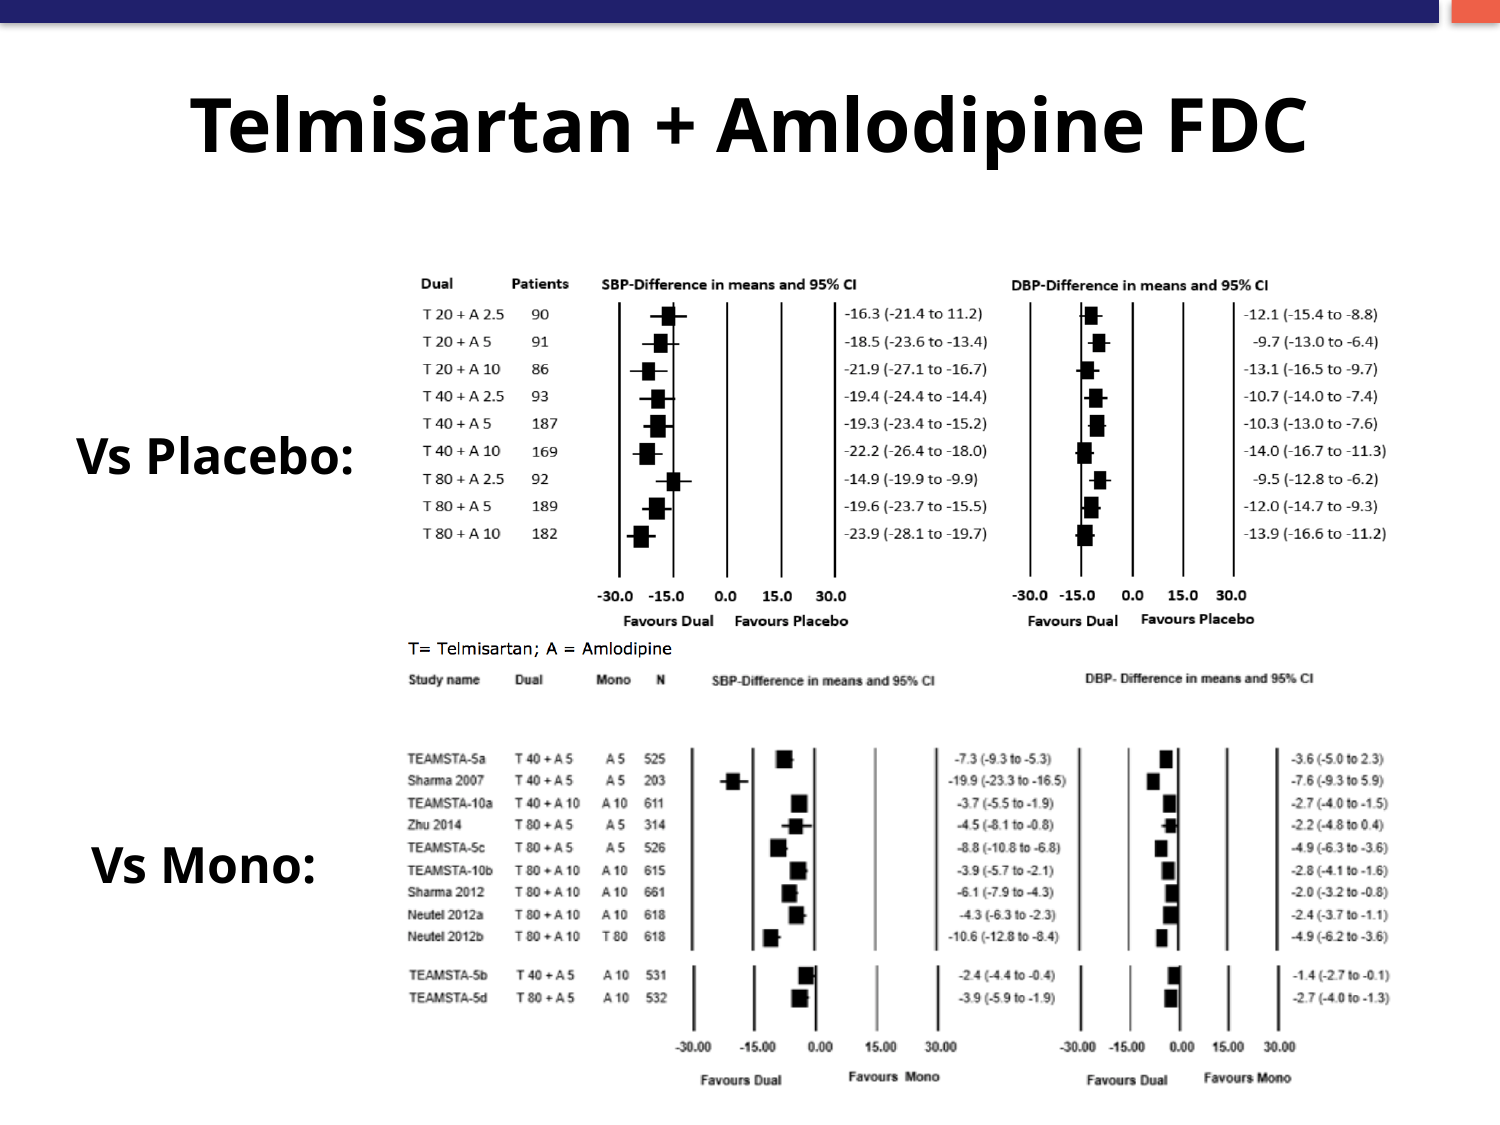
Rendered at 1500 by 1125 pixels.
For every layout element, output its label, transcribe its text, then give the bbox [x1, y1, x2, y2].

text_box Vs Mono: [76, 825, 398, 886]
title Telmisartan + Amlodipine FDC [0, 52, 1500, 194]
picture [403, 667, 1410, 1103]
picture [405, 268, 1406, 664]
list Vs Placebo: [76, 424, 400, 485]
